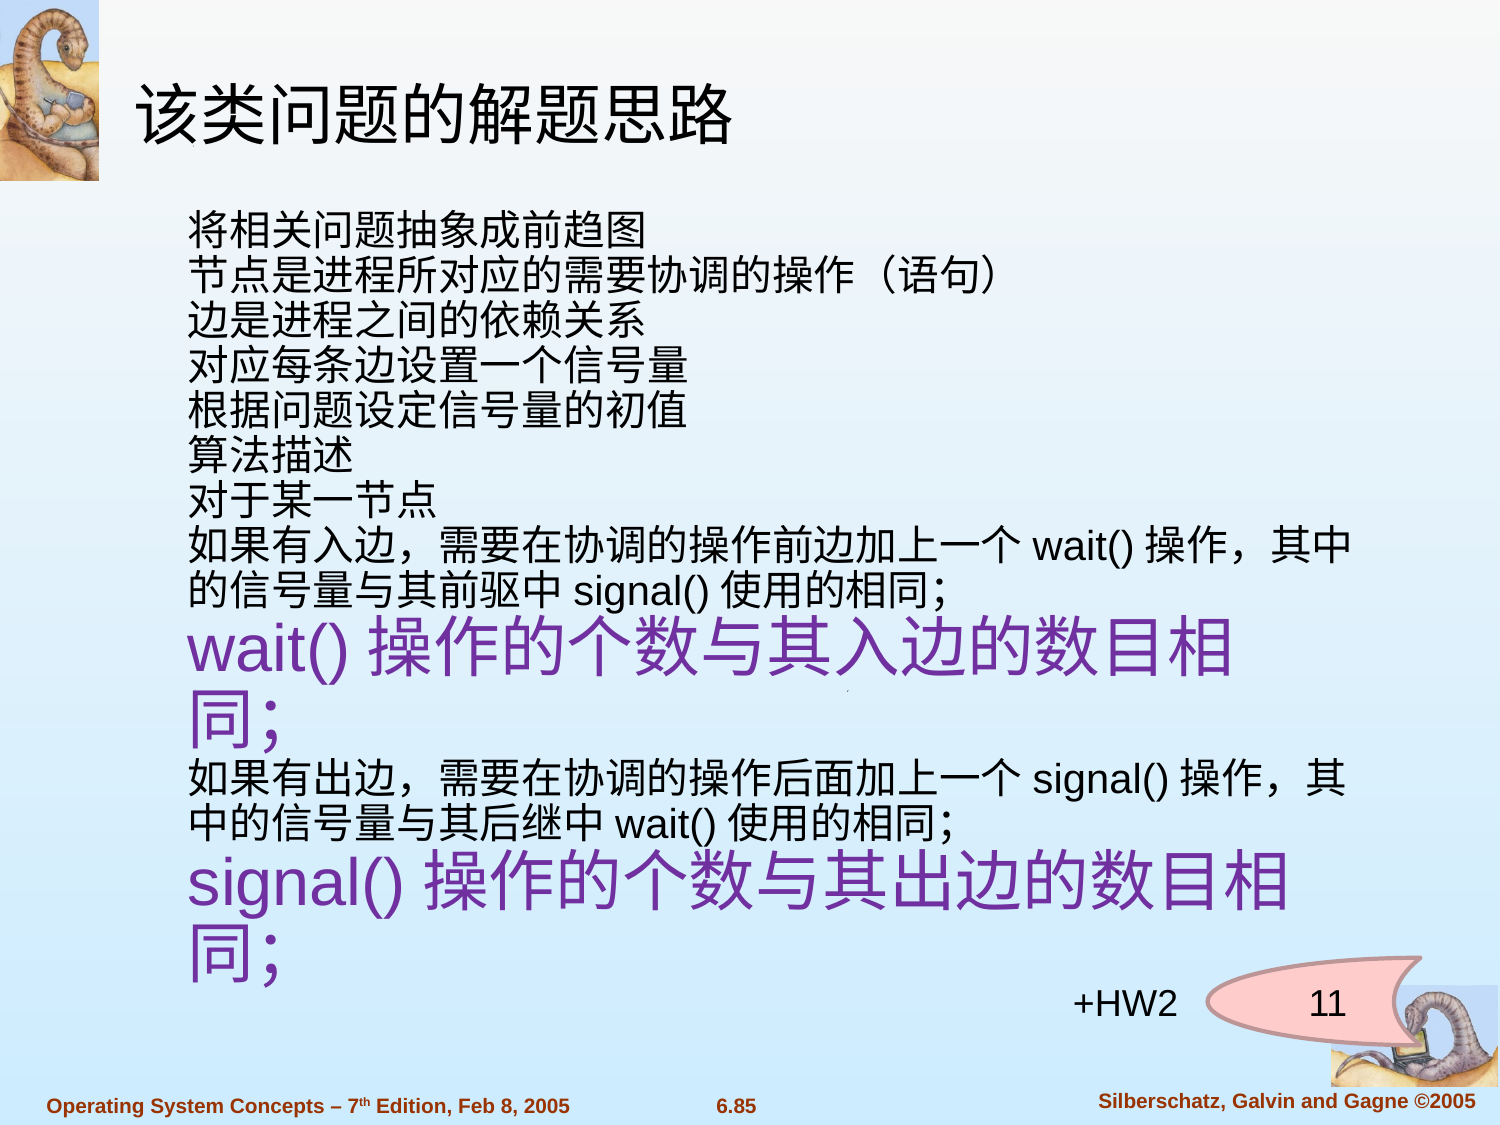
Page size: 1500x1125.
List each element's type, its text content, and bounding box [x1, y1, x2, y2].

picture [1331, 985, 1498, 1087]
text_box +HW2 [1058, 971, 1222, 1031]
list 将相关问题抽象成前趋图 节点是进程所对应的需要协调的操作（语句） 边是进程之间的依赖关系 对应每条边设置一个信号量 根据问题设定信号量的初值 算法描述 对于某一节点 如果有入边，需要在协调的操作前边加上一个wait()操作，其中的信号量与其前驱中signal()使用的相同； wait()操作的个数与其入边的数目相同； 如果有出边，需要在协调的操作后面加上一个signal()操作，其中的信号量与其后继中wait()使用的相同； signal()操作的个数与其出边的数目相同； [172, 201, 1379, 971]
text_box 11 [1222, 955, 1423, 1048]
title 该类问题的解题思路 [118, 68, 1394, 161]
picture [0, 0, 99, 181]
